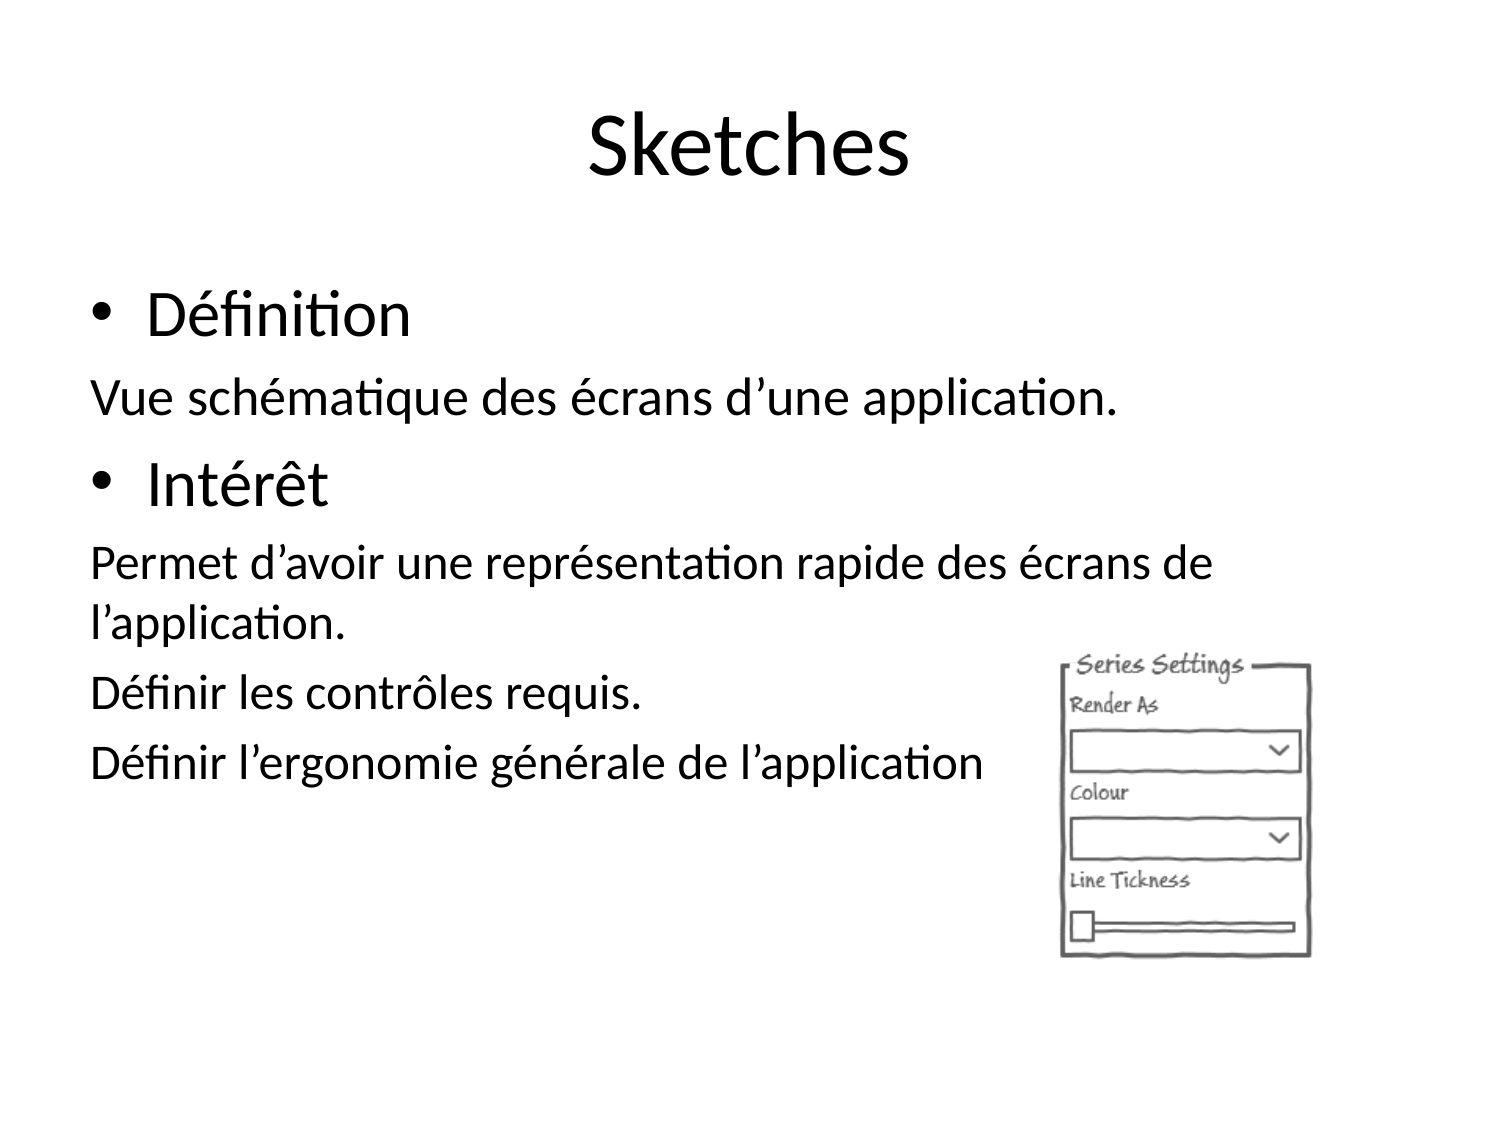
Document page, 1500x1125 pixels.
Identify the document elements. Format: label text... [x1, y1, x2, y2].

list Définition Vue schématique des écrans d’une application. Intérêt Permet d’avoir une représentation rapide des écrans de l’application. Définir les contrôles requis. Définir l’ergonomie générale de l’application [75, 262, 1425, 1005]
title Sketches [75, 45, 1425, 233]
picture [1045, 644, 1324, 963]
